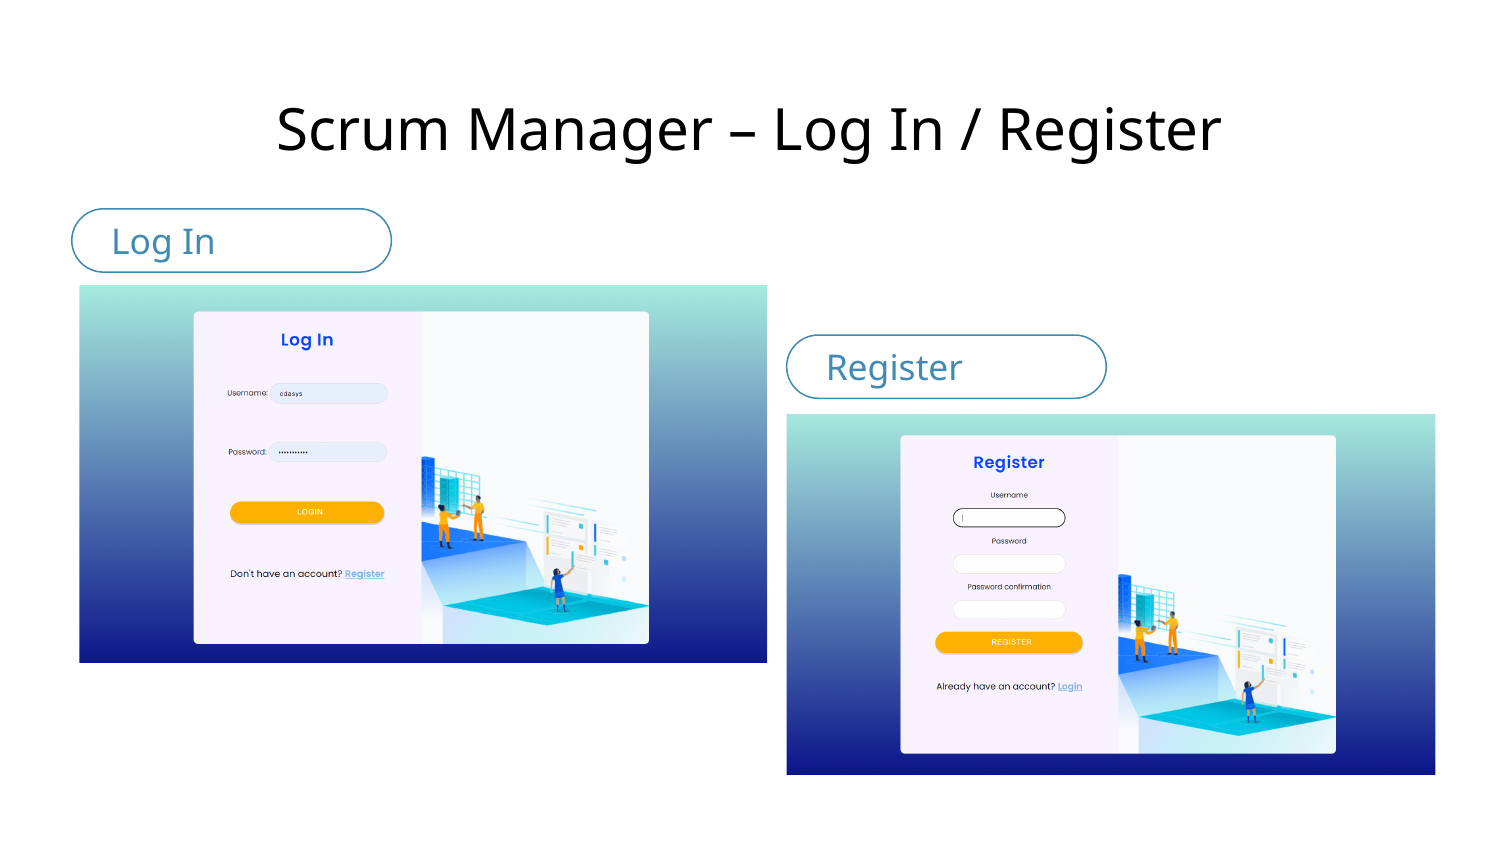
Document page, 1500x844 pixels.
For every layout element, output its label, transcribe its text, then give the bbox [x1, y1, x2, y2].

text_box Register [786, 335, 1107, 399]
picture [78, 284, 768, 663]
text_box Log In [71, 208, 392, 273]
picture [786, 414, 1436, 776]
title Scrum Manager – Log In / Register [116, 88, 1384, 167]
